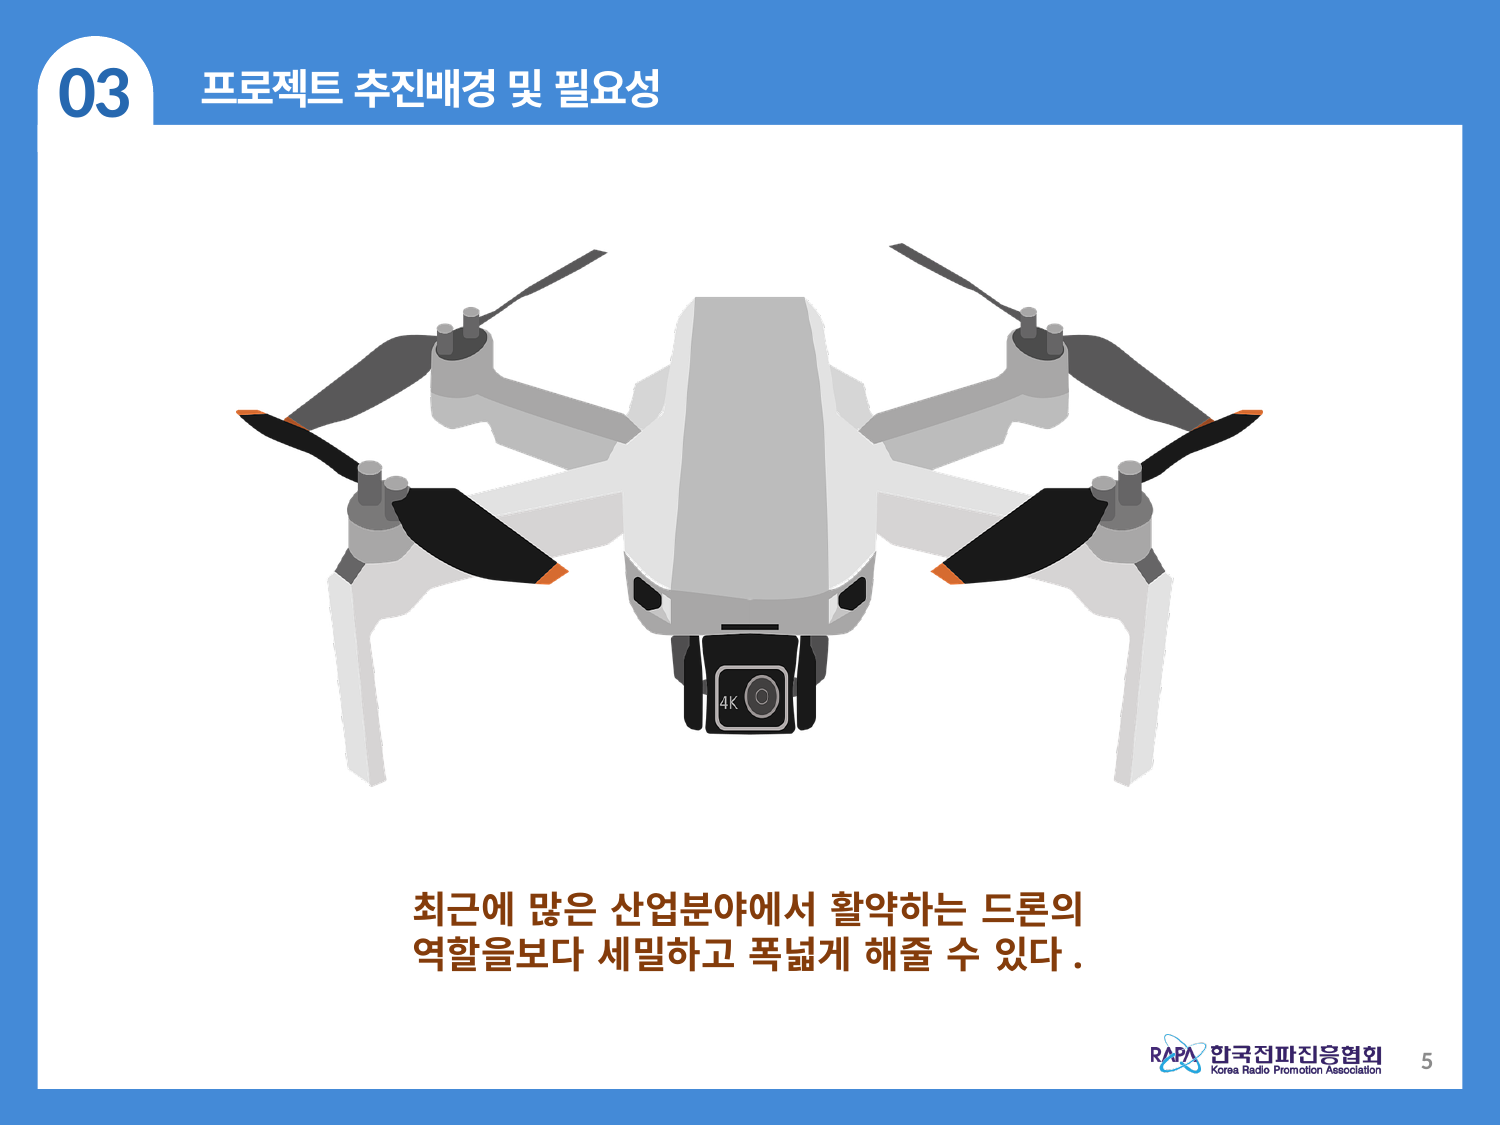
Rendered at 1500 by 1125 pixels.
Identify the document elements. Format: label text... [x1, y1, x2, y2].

text_box 03 [43, 35, 147, 231]
text_box 5 [1110, 1029, 1449, 1090]
text_box 프로젝트 추진배경 및 필요성 [146, 55, 717, 121]
text_box 최근에 많은 산업분야에서 활약하는 드론의 역할을보다 세밀하고 폭넓게 해줄 수 있다. [397, 879, 1206, 984]
picture [235, 195, 1263, 834]
